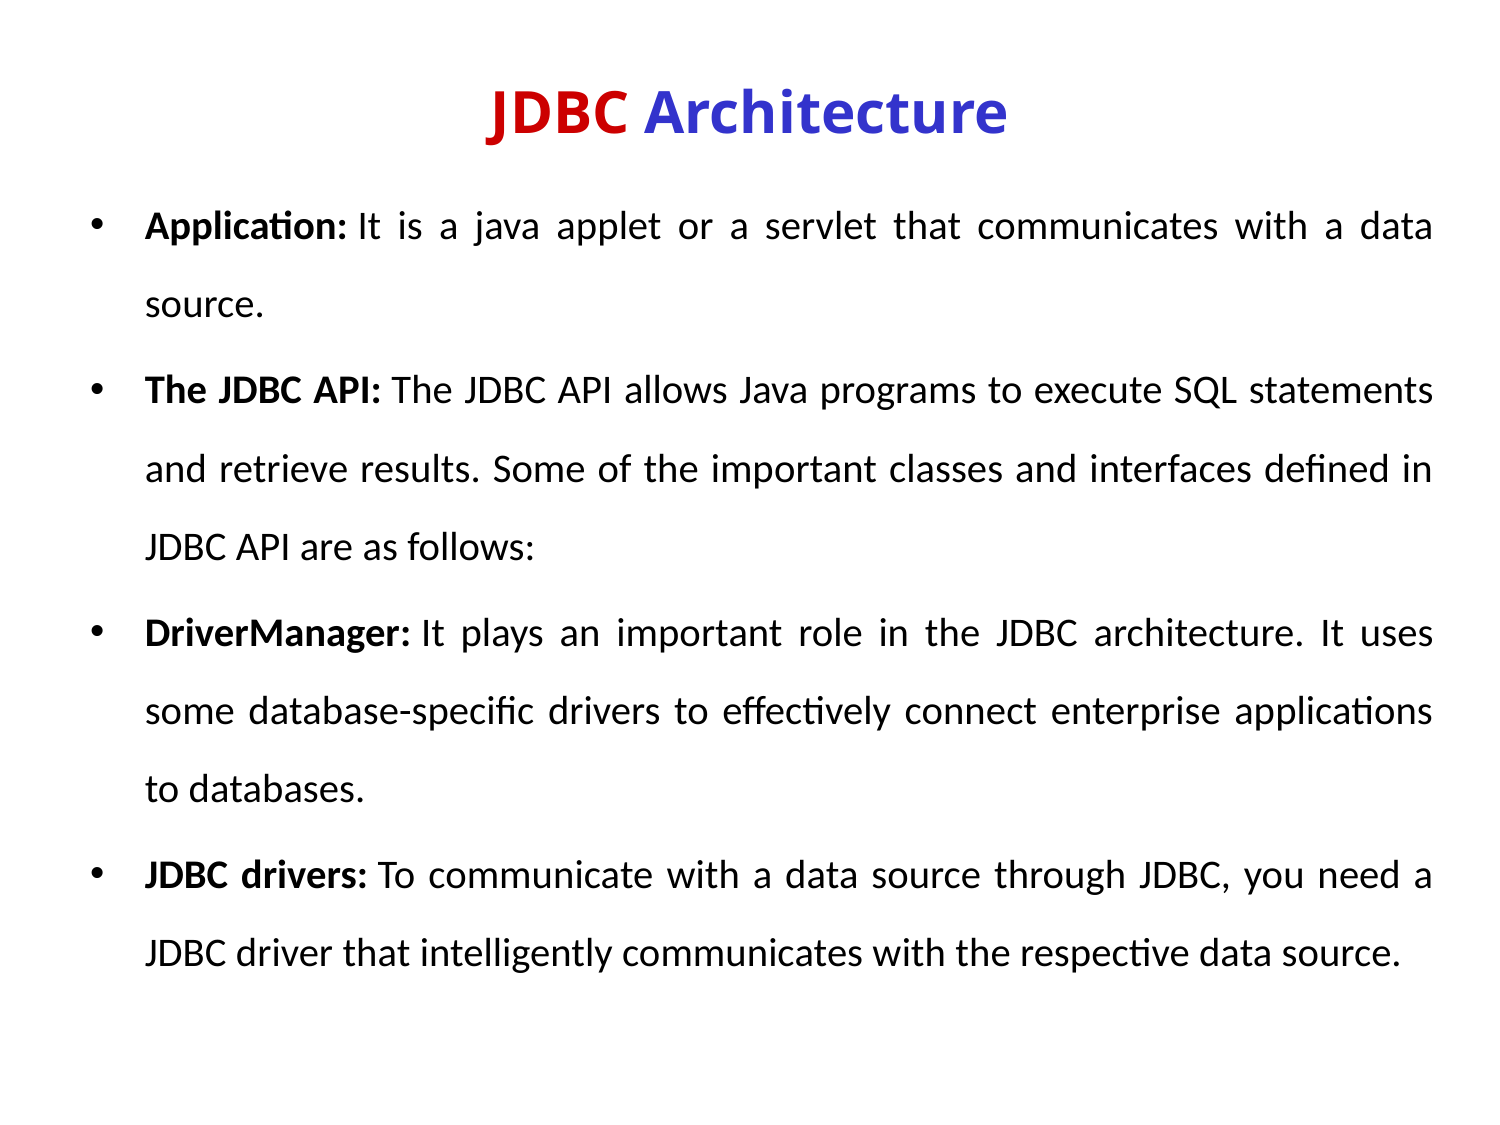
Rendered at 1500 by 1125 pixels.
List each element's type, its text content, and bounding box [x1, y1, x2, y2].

title JDBC Architecture [75, 45, 1425, 162]
list Application: It is a java applet or a servlet that communicates with a data source. The JDBC API: The JDBC API allows Java programs to execute SQL statements and retrieve results. Some of the important classes and interfaces defined in JDBC API are as follows: DriverManager: It plays an important role in the JDBC architecture. It uses some database-specific drivers to effectively connect enterprise applications to databases. JDBC drivers: To communicate with a data source through JDBC, you need a JDBC driver that intelligently communicates with the respective data source. [75, 162, 1450, 1050]
